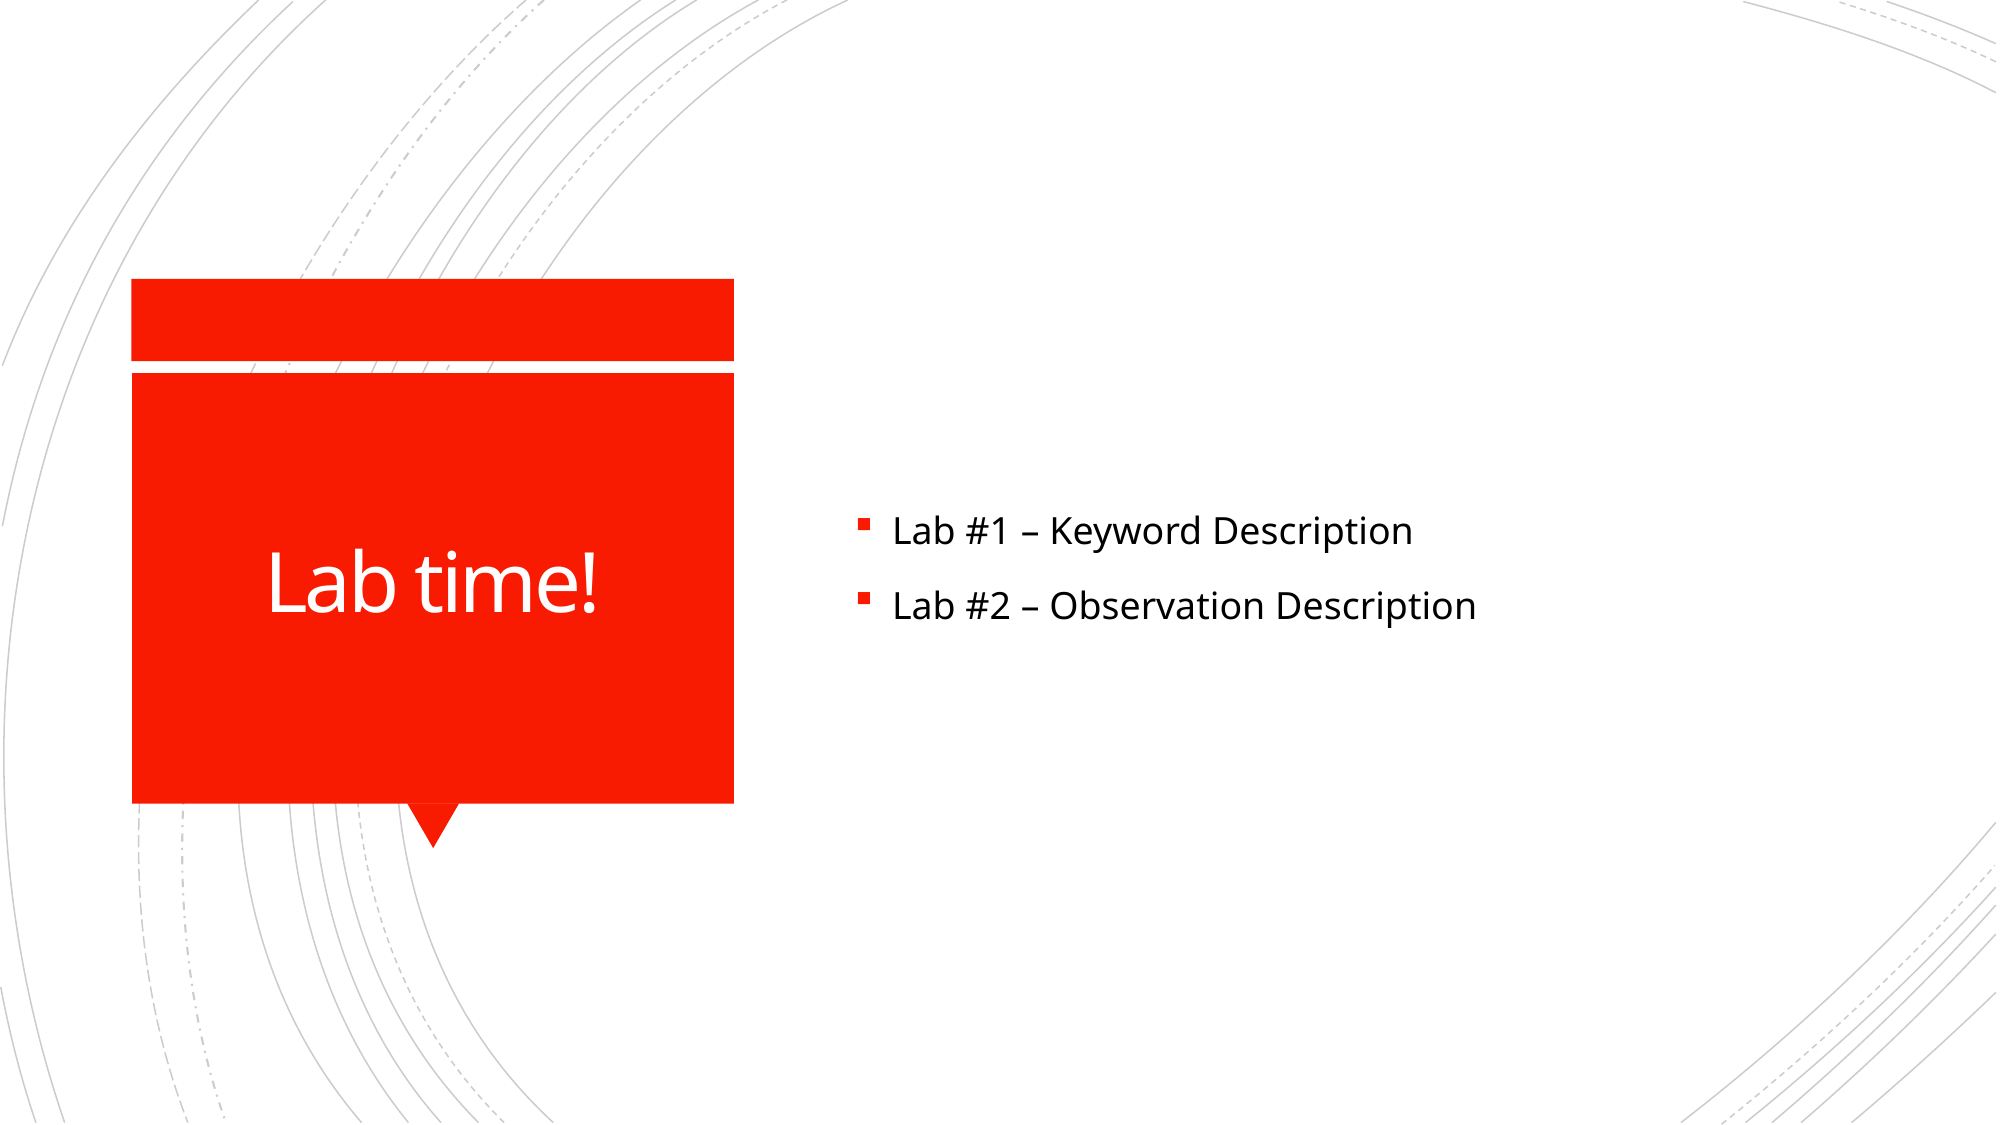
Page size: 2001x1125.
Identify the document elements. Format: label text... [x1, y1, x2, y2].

title Lab time! [145, 385, 720, 789]
list Lab #1 – Keyword Description Lab #2 – Observation Description [839, 131, 1871, 993]
